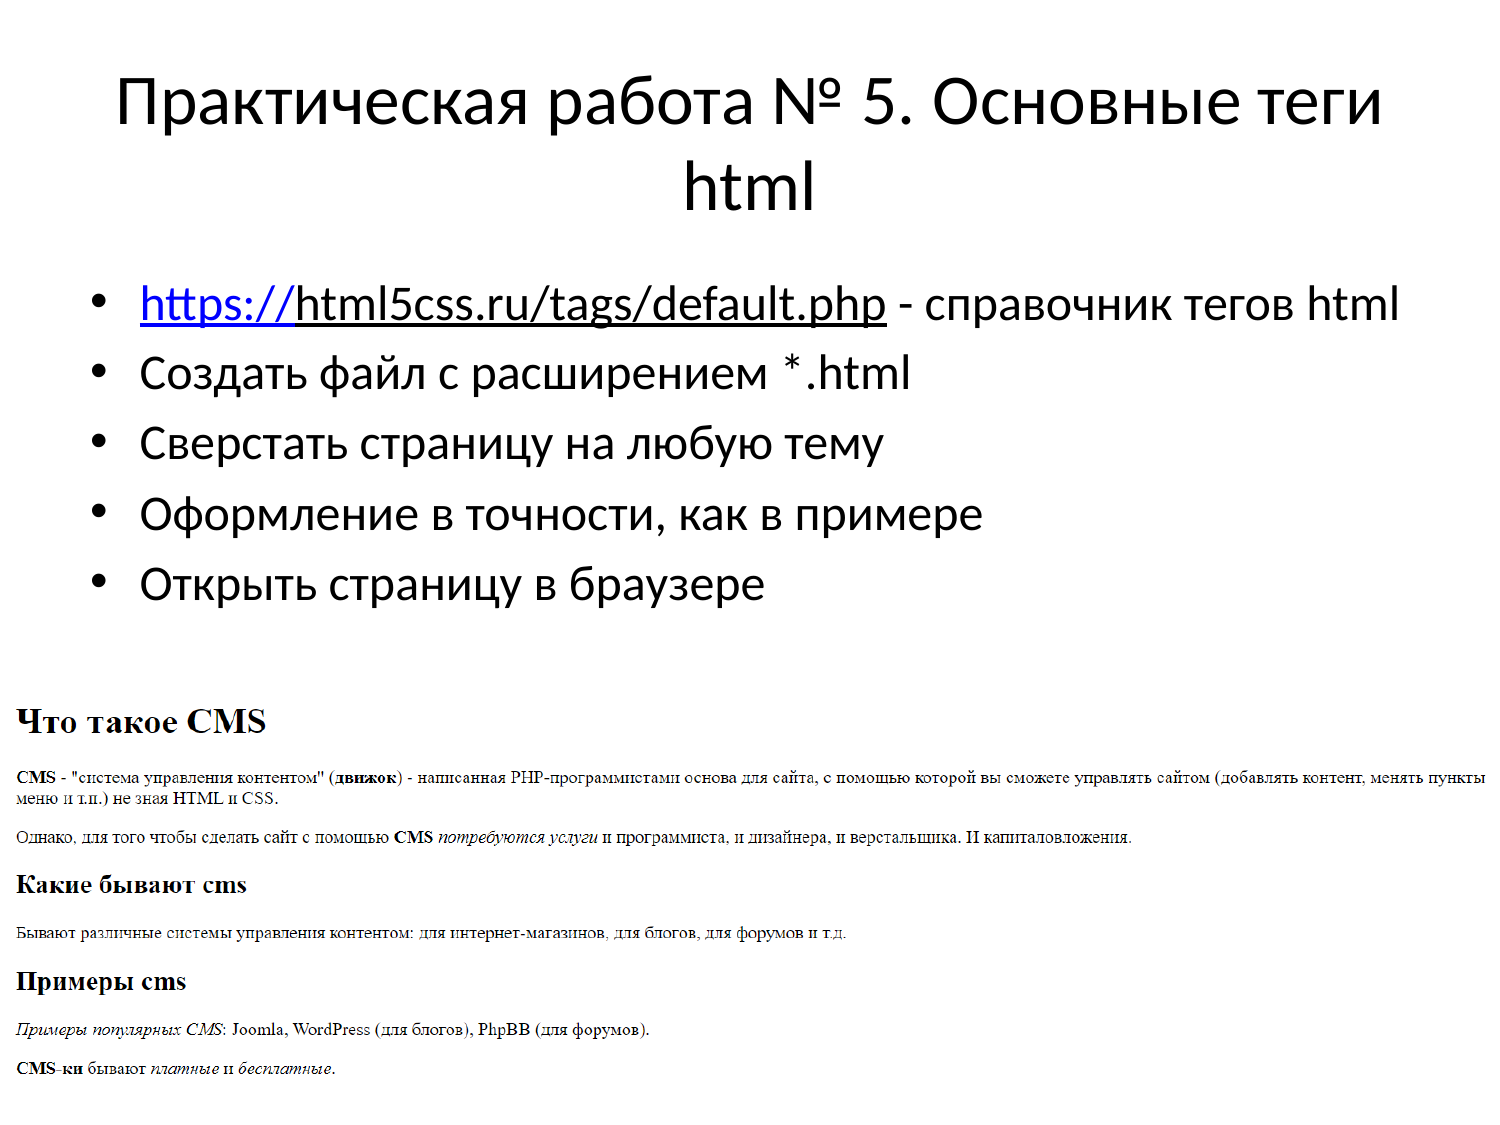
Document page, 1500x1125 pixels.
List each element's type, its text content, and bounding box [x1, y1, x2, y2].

title Практическая работа № 5. Основные теги html [75, 45, 1425, 233]
picture [9, 692, 1495, 1089]
list https://html5css.ru/tags/default.php - справочник тегов html Создать файл с расширением *.html Сверстать страницу на любую тему Оформление в точности, как в примере Открыть страницу в браузере [75, 262, 1425, 669]
